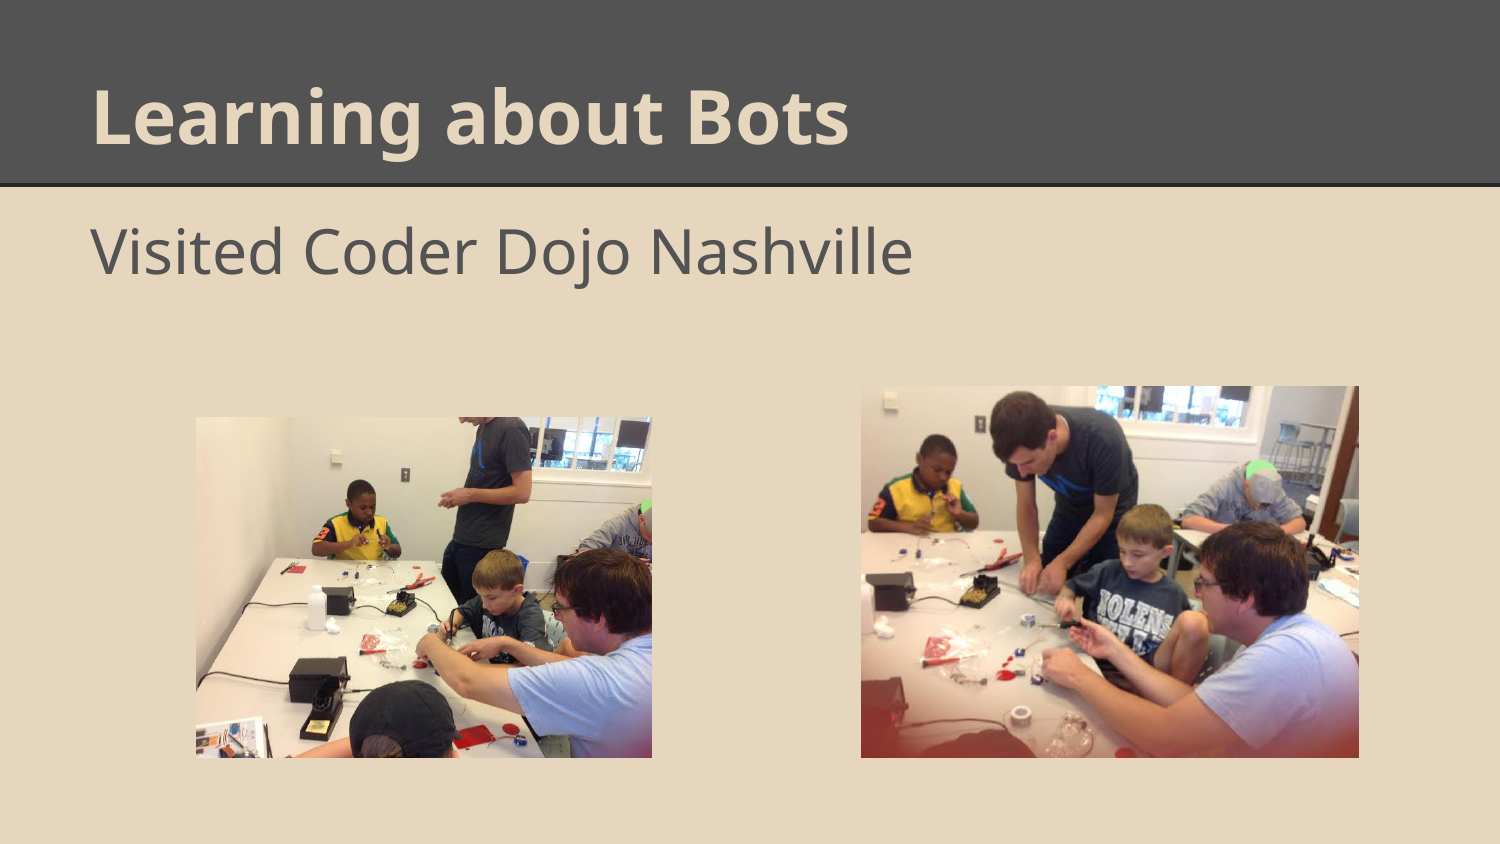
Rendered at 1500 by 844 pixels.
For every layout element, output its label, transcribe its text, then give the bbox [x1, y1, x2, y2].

list Visited Coder Dojo Nashville [75, 196, 1425, 808]
title Learning about Bots [75, 33, 1425, 175]
picture [860, 385, 1359, 758]
picture [196, 417, 652, 758]
